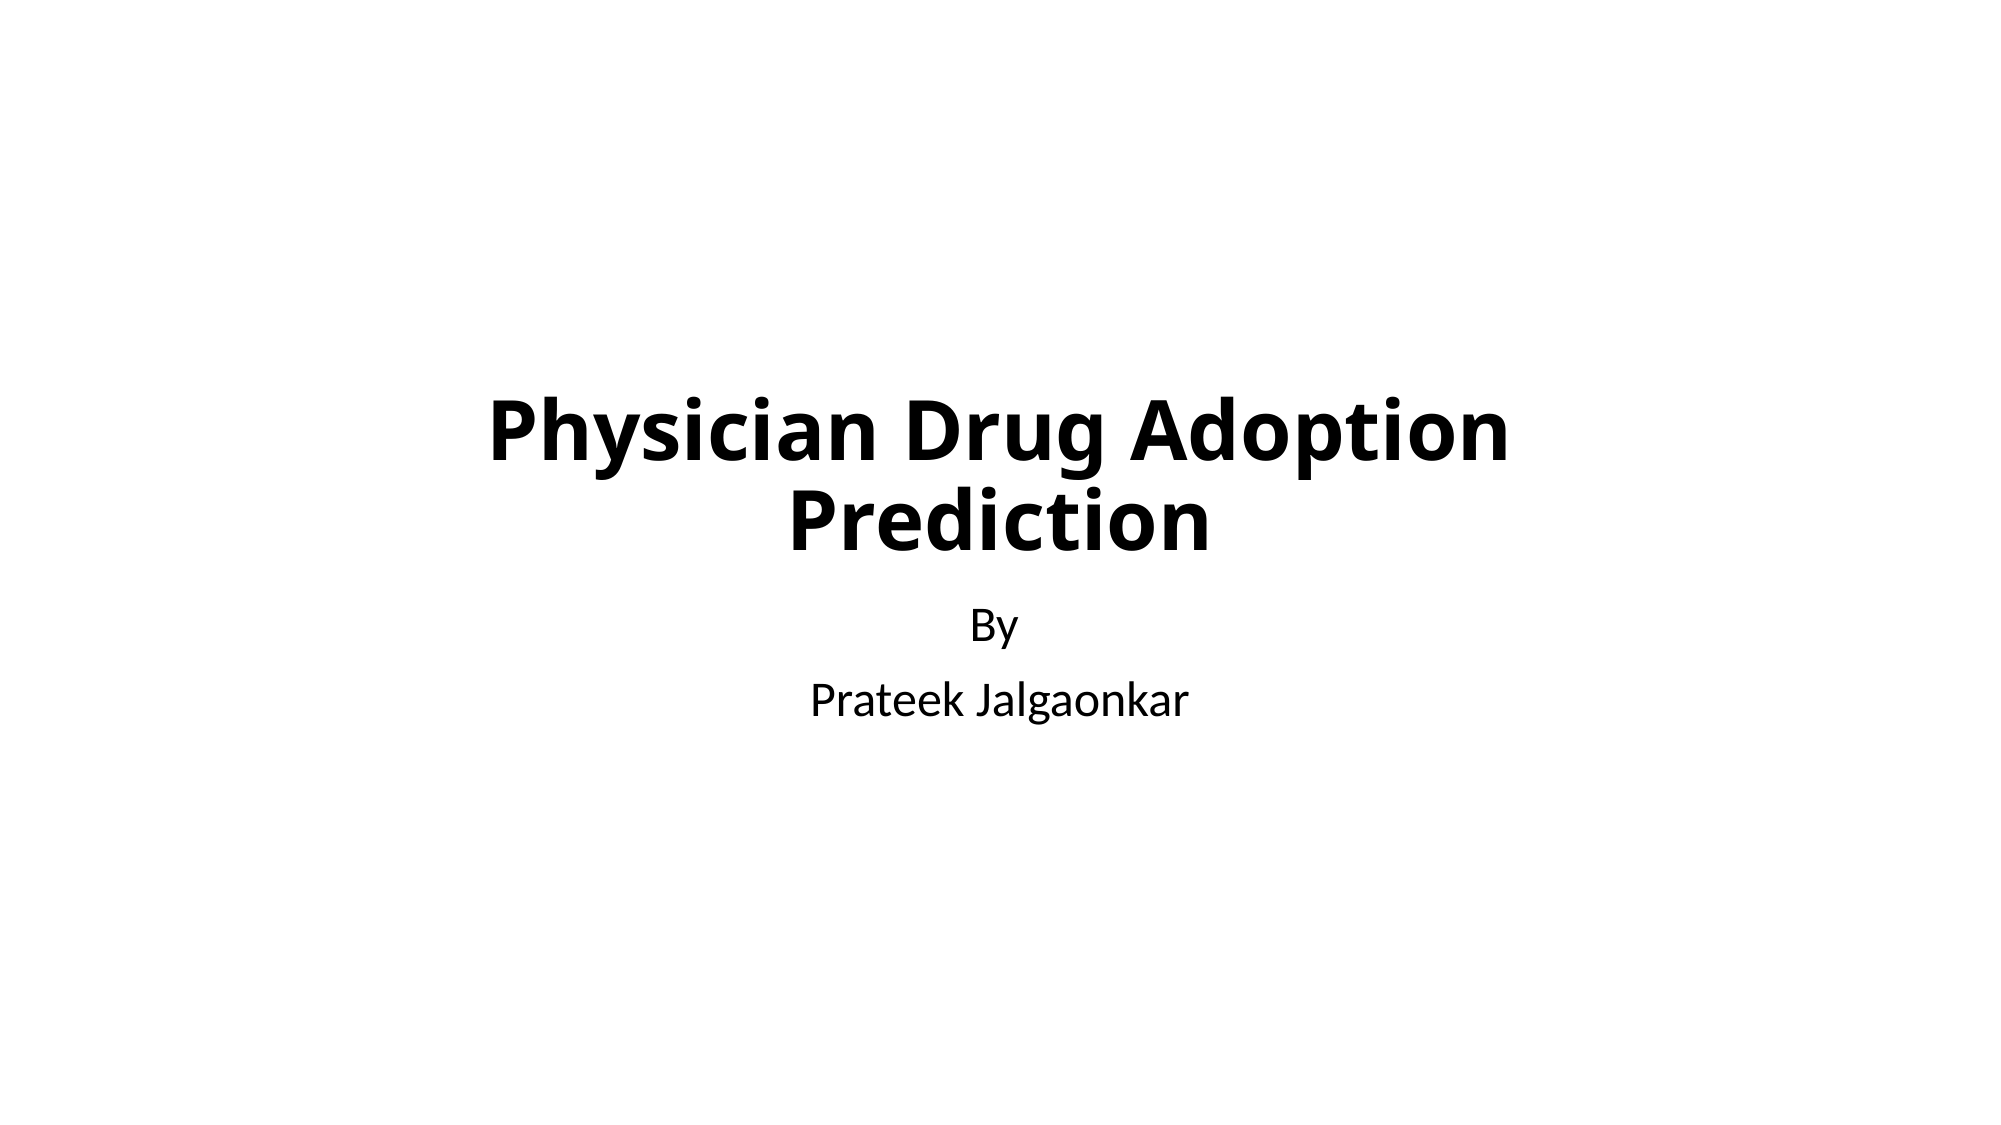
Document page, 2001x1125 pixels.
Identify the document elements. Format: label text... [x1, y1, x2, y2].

title Physician Drug Adoption Prediction [249, 184, 1750, 576]
subtitle By Prateek Jalgaonkar [249, 590, 1750, 863]
